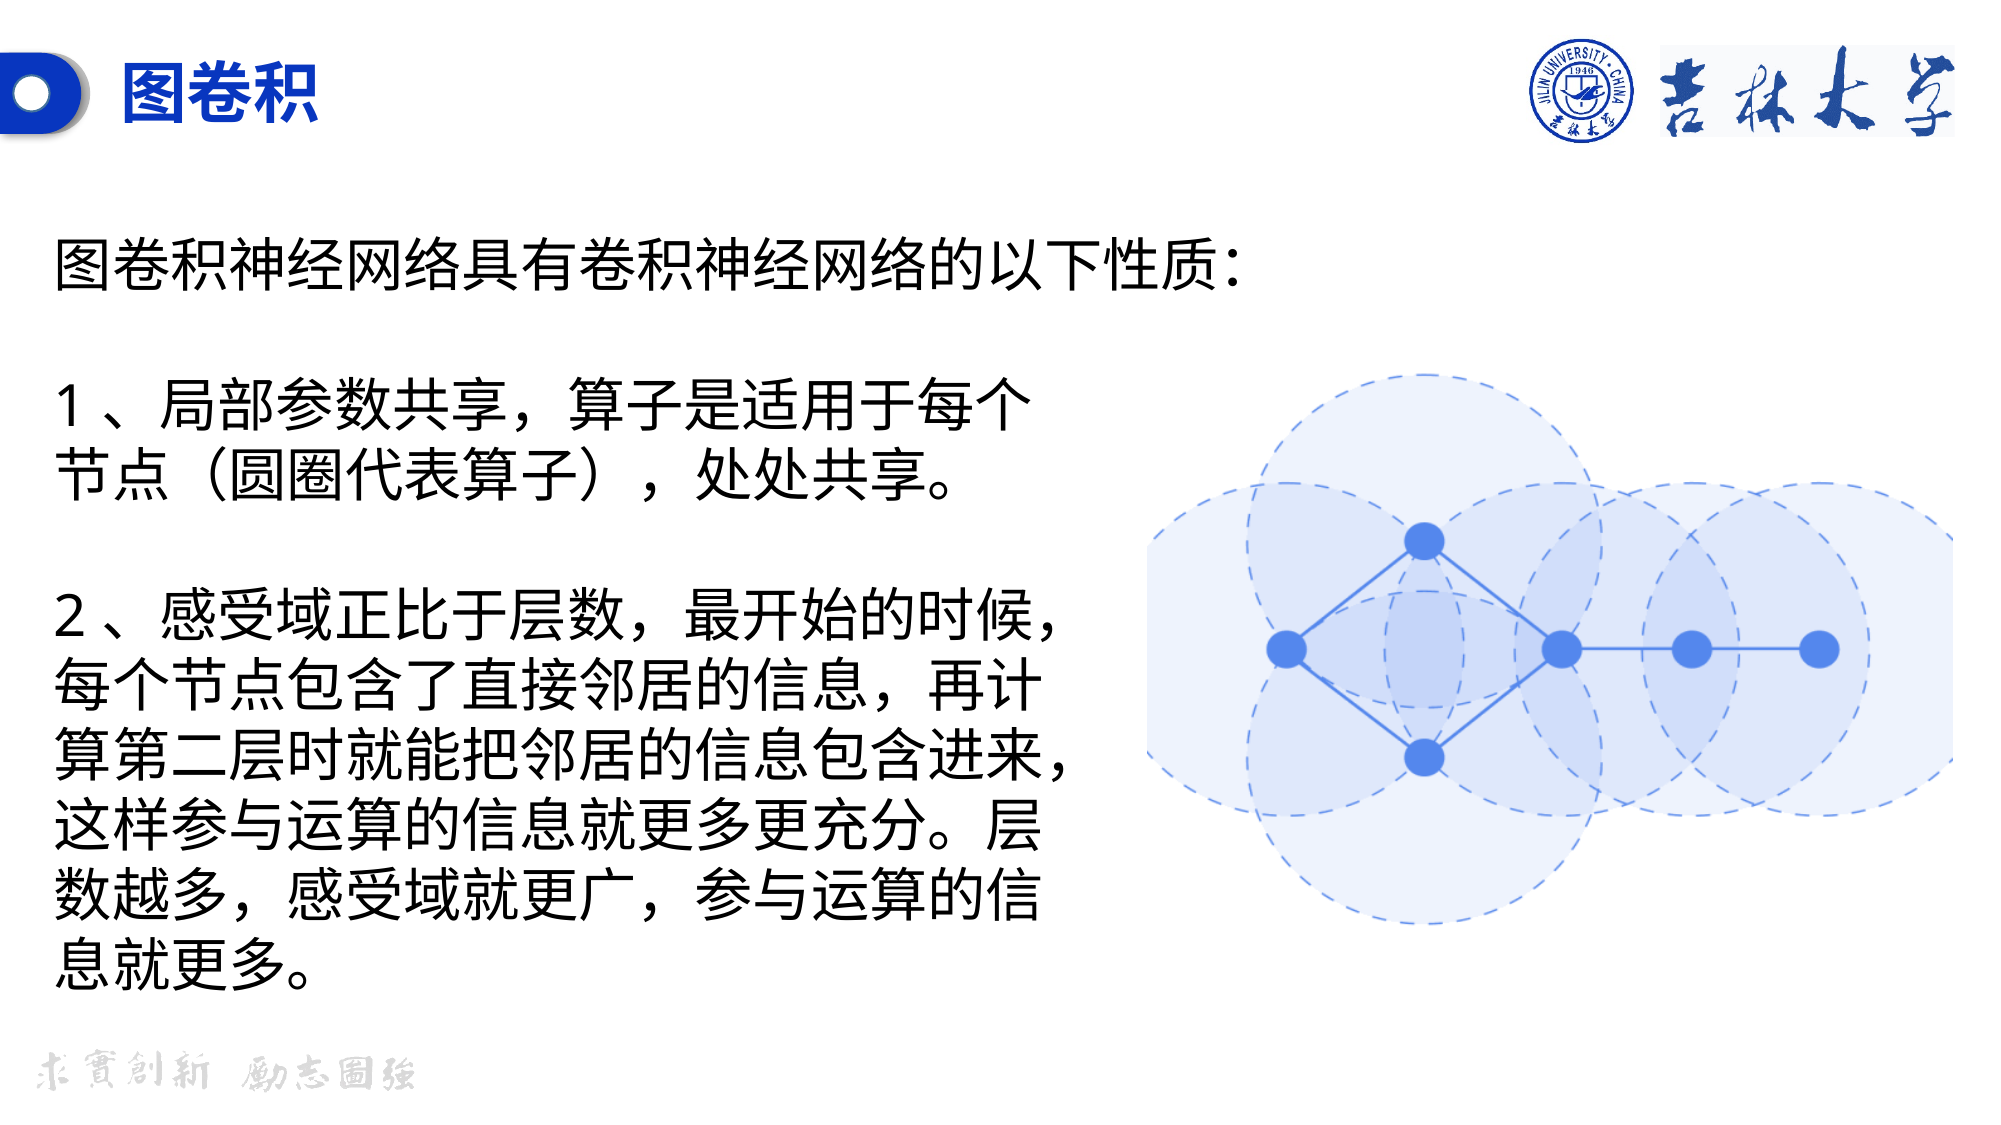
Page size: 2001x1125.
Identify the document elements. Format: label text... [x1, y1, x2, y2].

picture [1147, 344, 1953, 949]
picture [1526, 35, 1637, 146]
text_box 图卷积 [105, 43, 1395, 138]
text_box 图卷积神经网络具有卷积神经网络的以下性质： 1、局部参数共享，算子是适用于每个 节点（圆圈代表算子），处处共享。 2、感受域正比于层数，最开始的时候， 每个节点包含了直接邻居的信息，再计 算第二层时就能把邻居的信息包含进来， 这样参与运算的信息就更多更充分。层 数越多，感受域就更广，参与运算的信 息就更多。 [39, 221, 1328, 1006]
